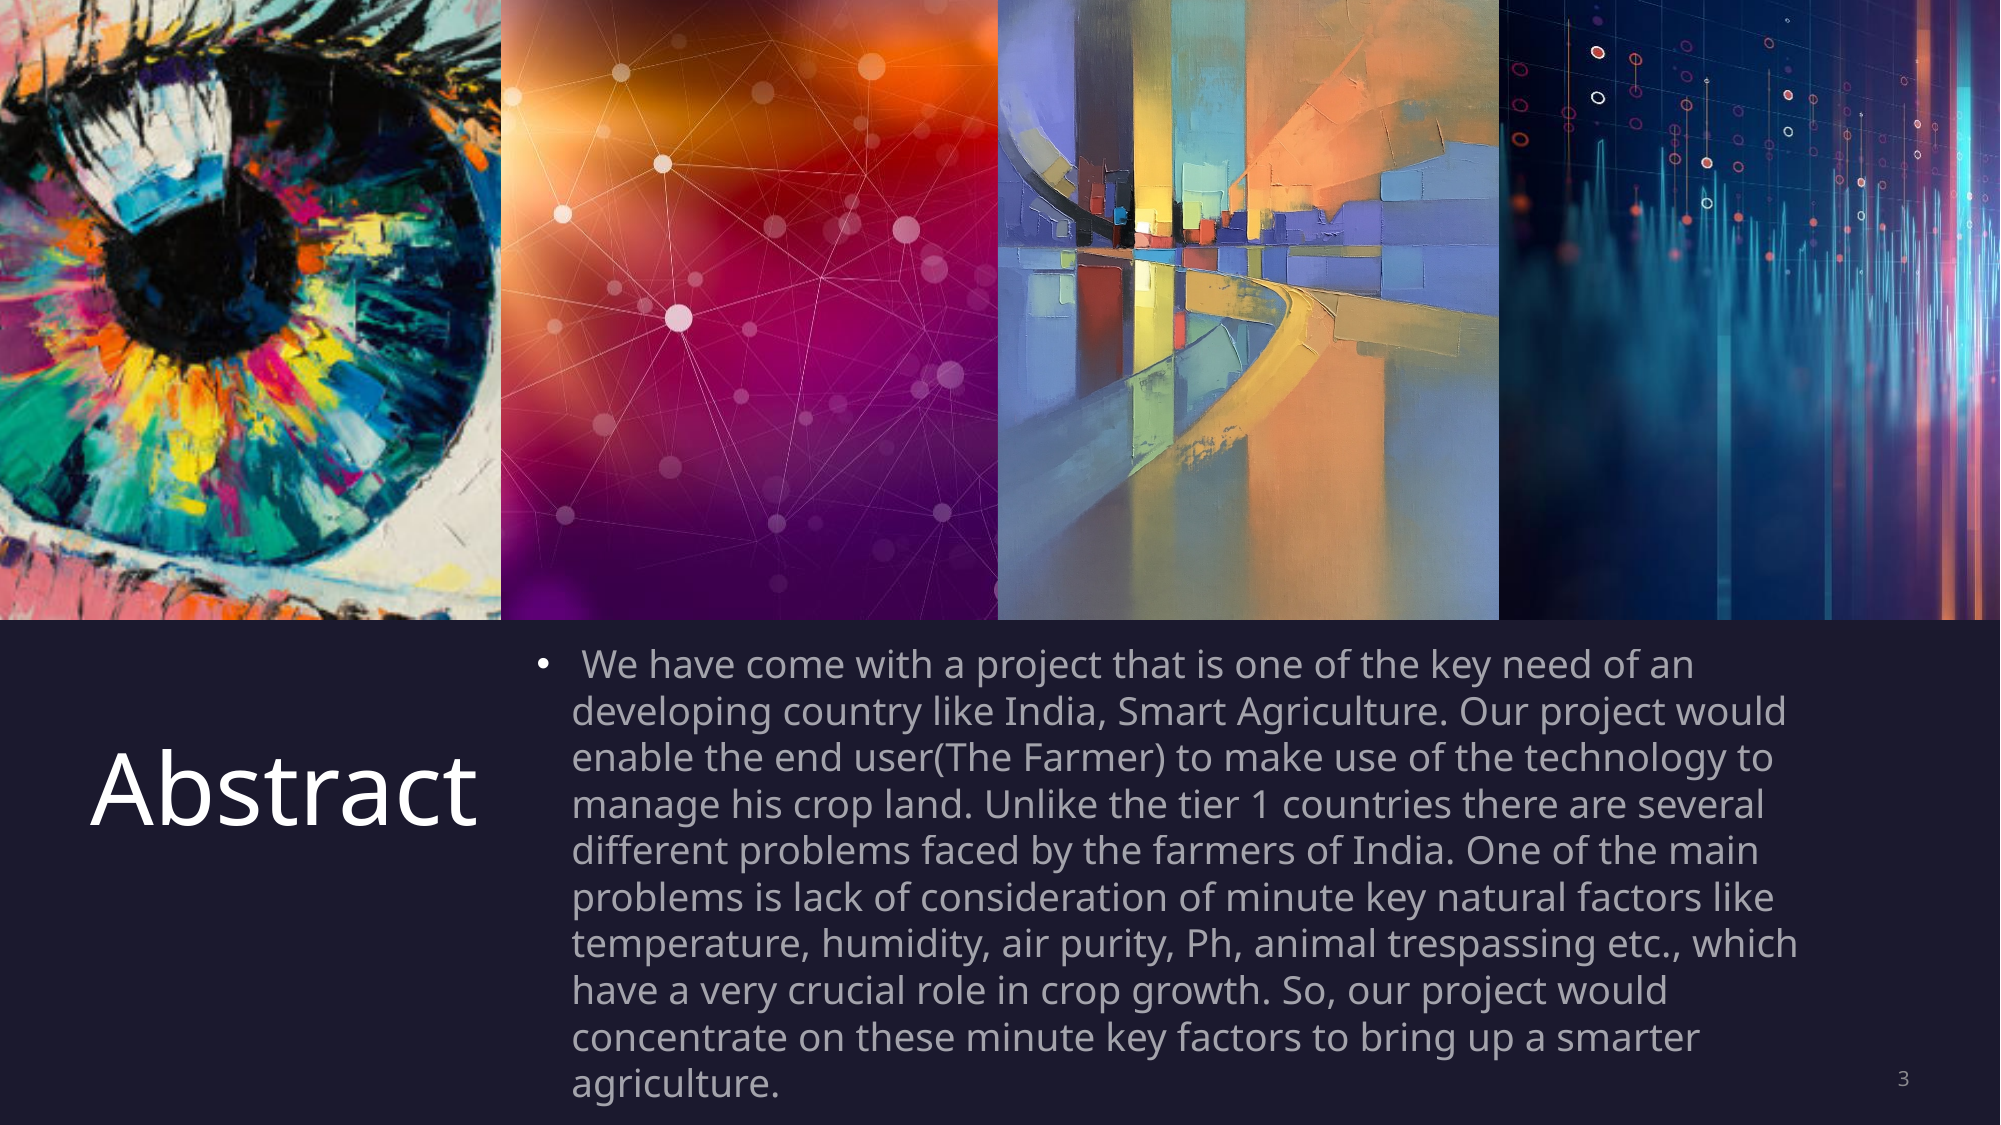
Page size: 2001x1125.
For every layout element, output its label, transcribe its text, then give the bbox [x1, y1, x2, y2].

picture [0, 0, 2000, 620]
list We have come with a project that is one of the key need of an developing country like India, Smart Agriculture. Our project would enable the end user(The Farmer) to make use of the technology to manage his crop land. Unlike the tier 1 countries there are several different problems faced by the farmers of India. One of the main problems is lack of consideration of minute key natural factors like temperature, humidity, air purity, Ph, animal trespassing etc., which have a very crucial role in crop growth. So, our project would concentrate on these minute key factors to bring up a smarter agriculture. [536, 639, 1887, 1107]
slide_number 3 [1887, 1067, 1910, 1093]
title Abstract [90, 739, 536, 996]
